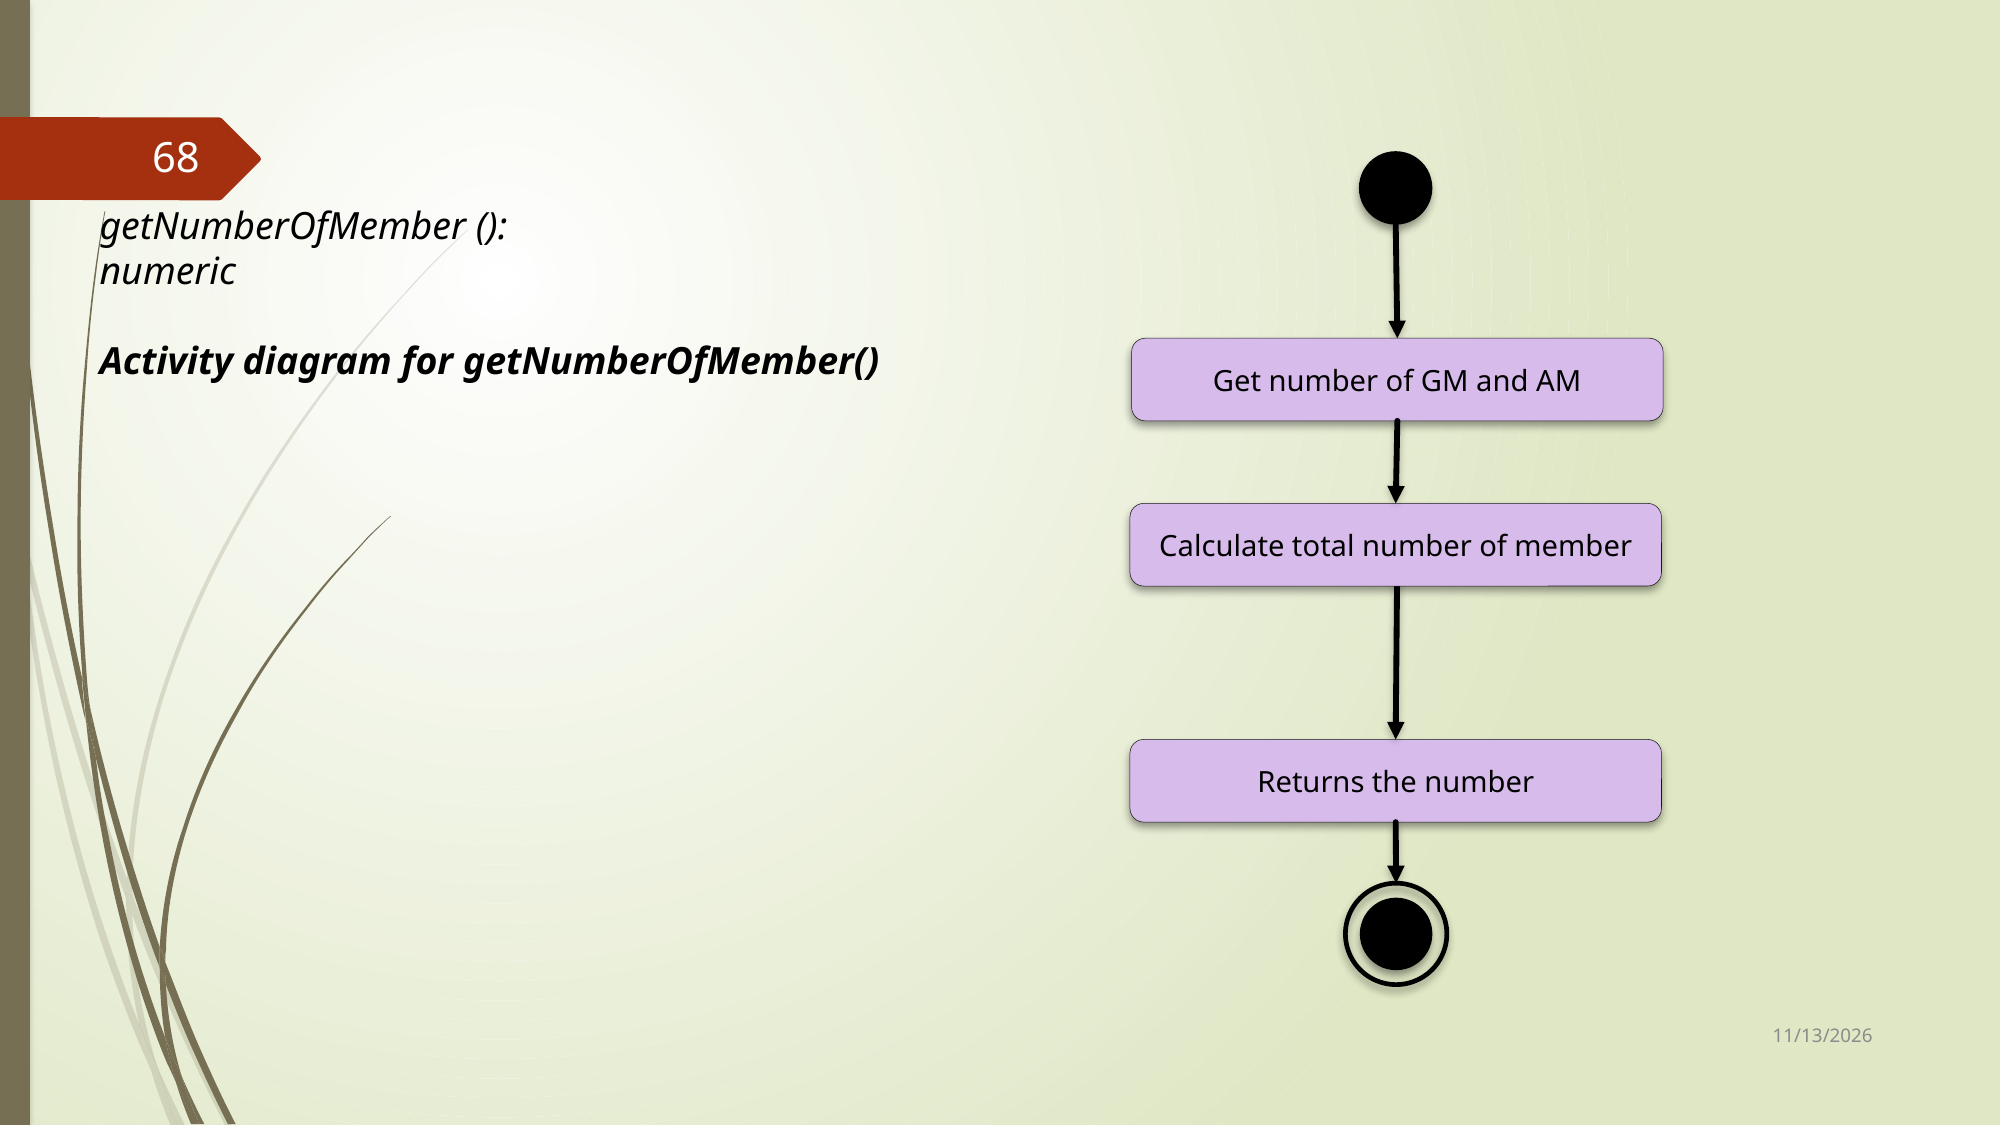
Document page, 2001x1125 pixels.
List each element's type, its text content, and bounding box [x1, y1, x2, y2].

text_box getNumberOfMember (): numeric Activity diagram for getNumberOfMember() [84, 194, 919, 390]
slide_number 26-Sep-17 [1699, 1005, 1888, 1067]
text_box Returns the number [1128, 738, 1663, 824]
text_box [1344, 882, 1449, 986]
slide_number 68 [87, 129, 216, 190]
text_box [1358, 151, 1433, 225]
text_box Get number of GM and AM [1130, 336, 1665, 423]
text_box Calculate total number of member [1128, 502, 1663, 588]
